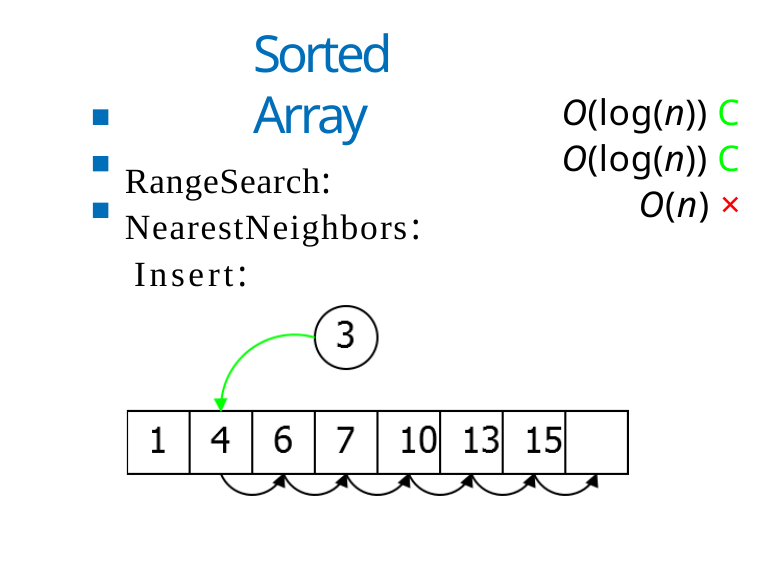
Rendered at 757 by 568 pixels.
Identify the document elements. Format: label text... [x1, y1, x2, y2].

text_box [126, 305, 629, 496]
text_box [92, 202, 109, 218]
title Sorted Array RangeSearch: NearestNeighbors: Insert: [122, 0, 505, 294]
text_box [92, 109, 109, 125]
text_box O(log(n)) C O(log(n)) C O(n) × [513, 83, 741, 226]
text_box [92, 156, 109, 172]
